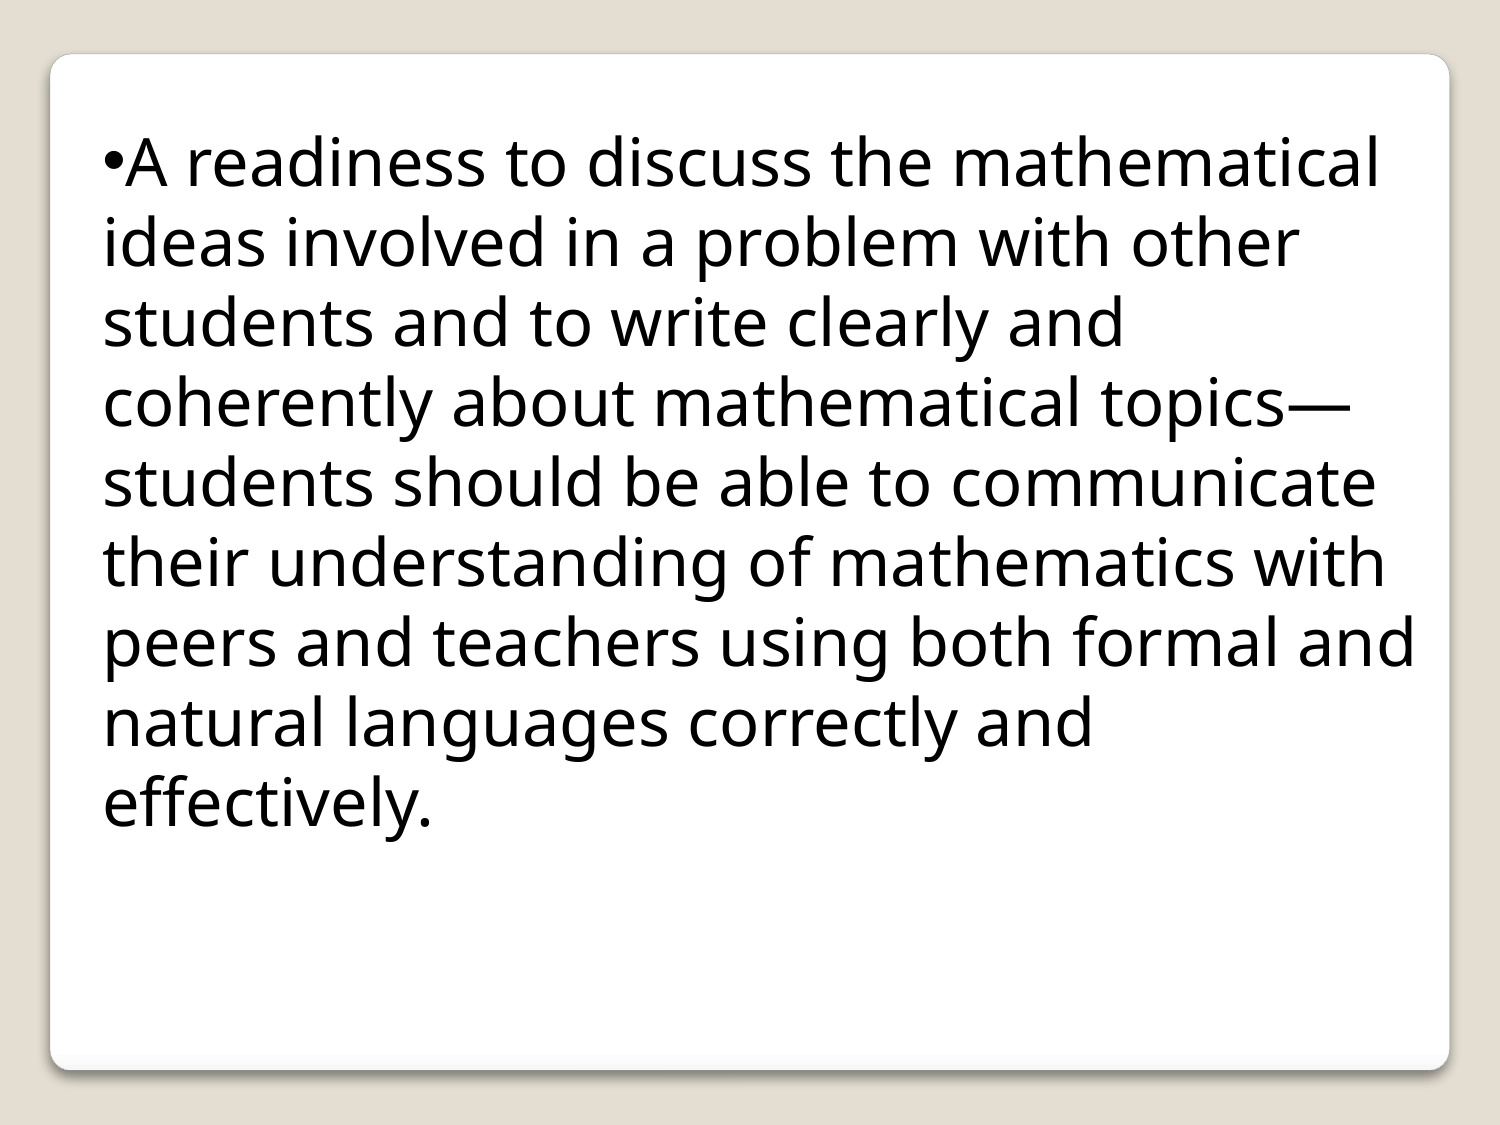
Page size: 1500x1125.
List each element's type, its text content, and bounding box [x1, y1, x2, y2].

text_box A readiness to discuss the mathematical ideas involved in a problem with other students and to write clearly and coherently about mathematical topics—students should be able to communicate their understanding of mathematics with peers and teachers using both formal and natural languages correctly and effectively. [87, 112, 1450, 847]
